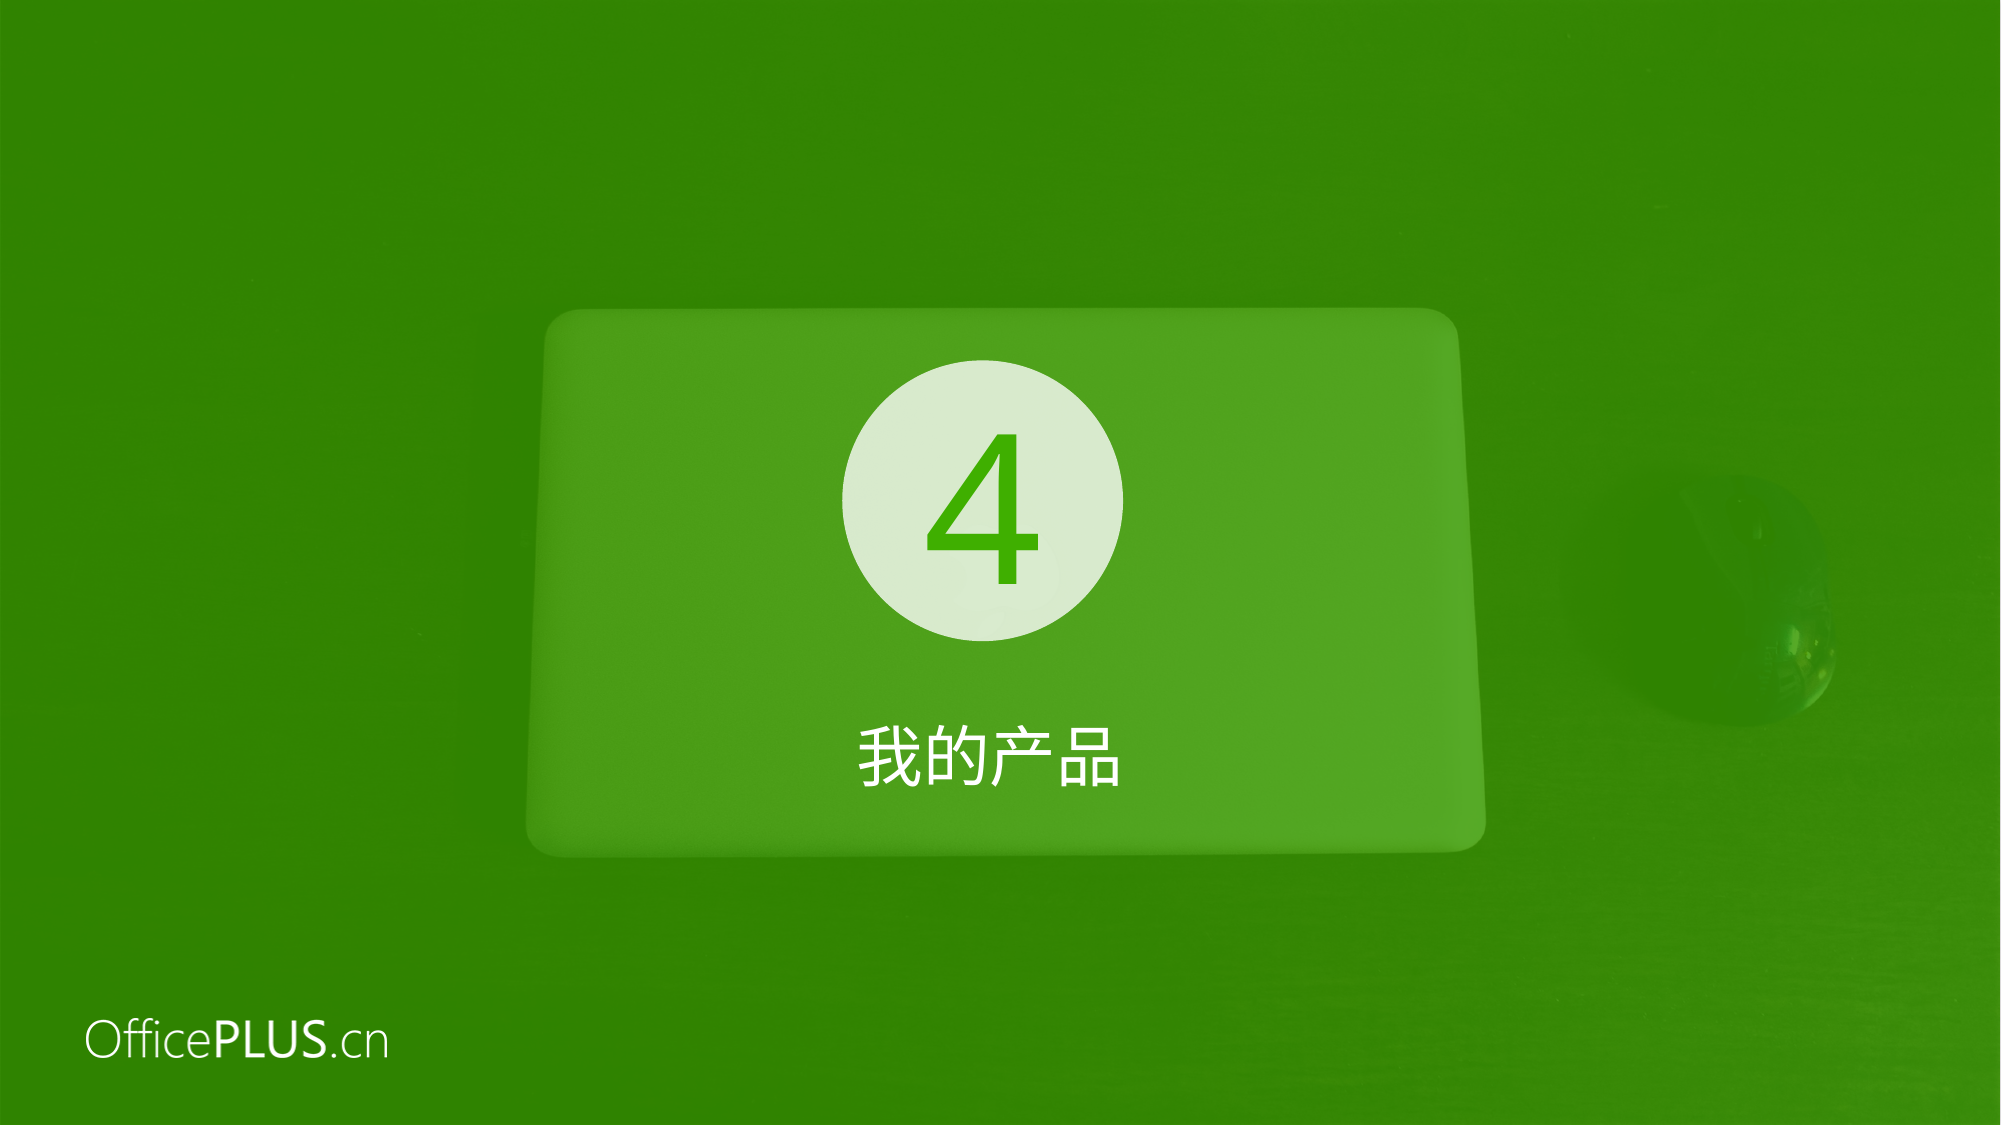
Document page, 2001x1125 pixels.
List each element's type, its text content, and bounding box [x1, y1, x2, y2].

text_box 4 [841, 359, 1124, 642]
picture [86, 1018, 387, 1059]
text_box 我的产品 [841, 707, 1139, 803]
